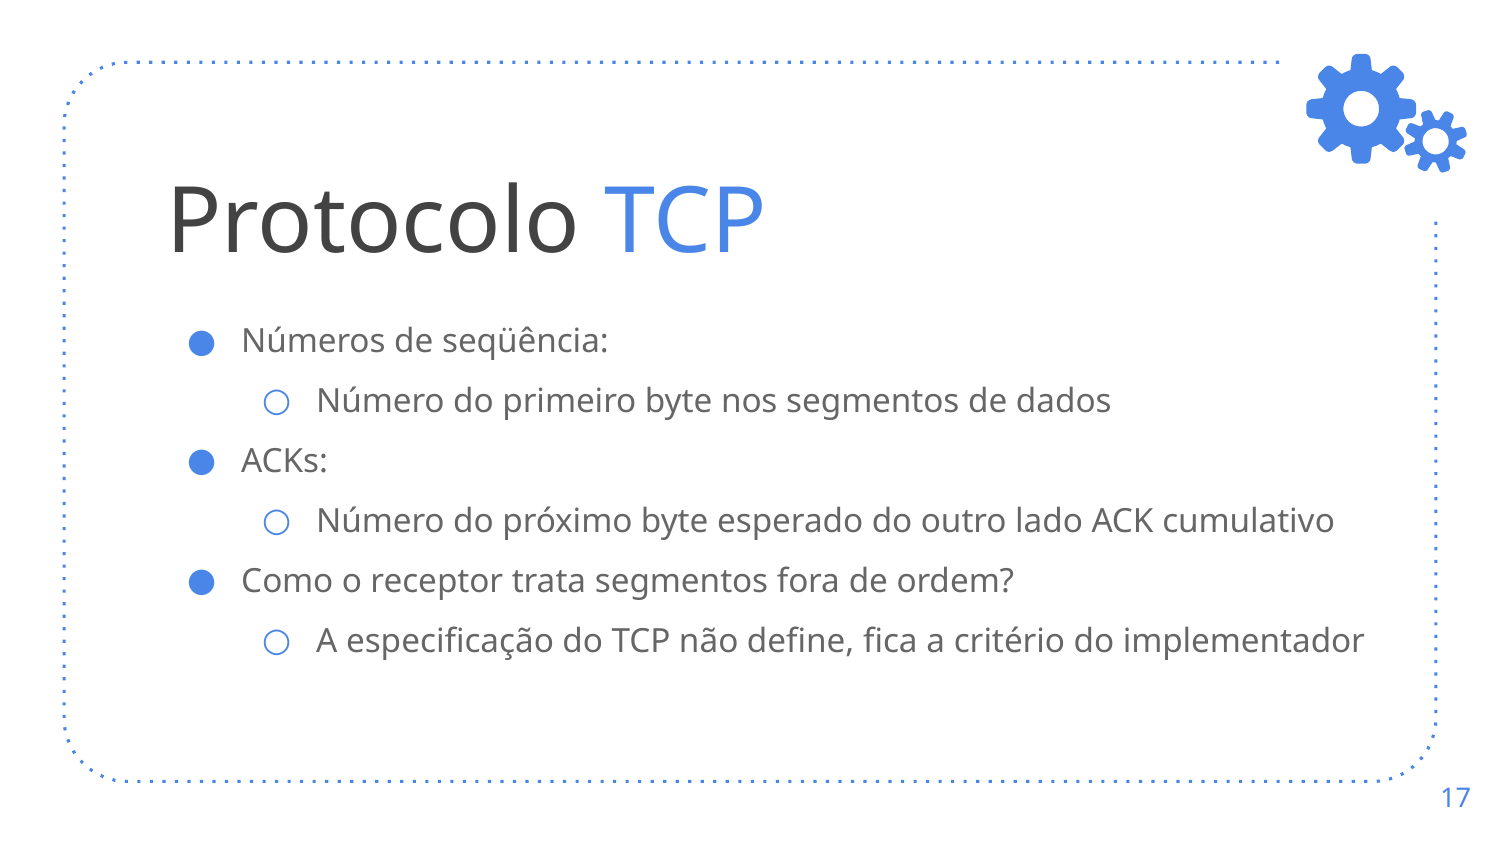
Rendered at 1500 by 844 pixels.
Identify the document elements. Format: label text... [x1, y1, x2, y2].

title Protocolo TCP [151, 146, 1278, 284]
slide_number ‹#› [1411, 753, 1500, 844]
list Números de seqüência: Número do primeiro byte nos segmentos de dados ACKs: Número do próximo byte esperado do outro lado ACK cumulativo Como o receptor trata segmentos fora de ordem? A especificação do TCP não define, fica a critério do implementador [151, 284, 1412, 673]
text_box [1306, 53, 1467, 173]
